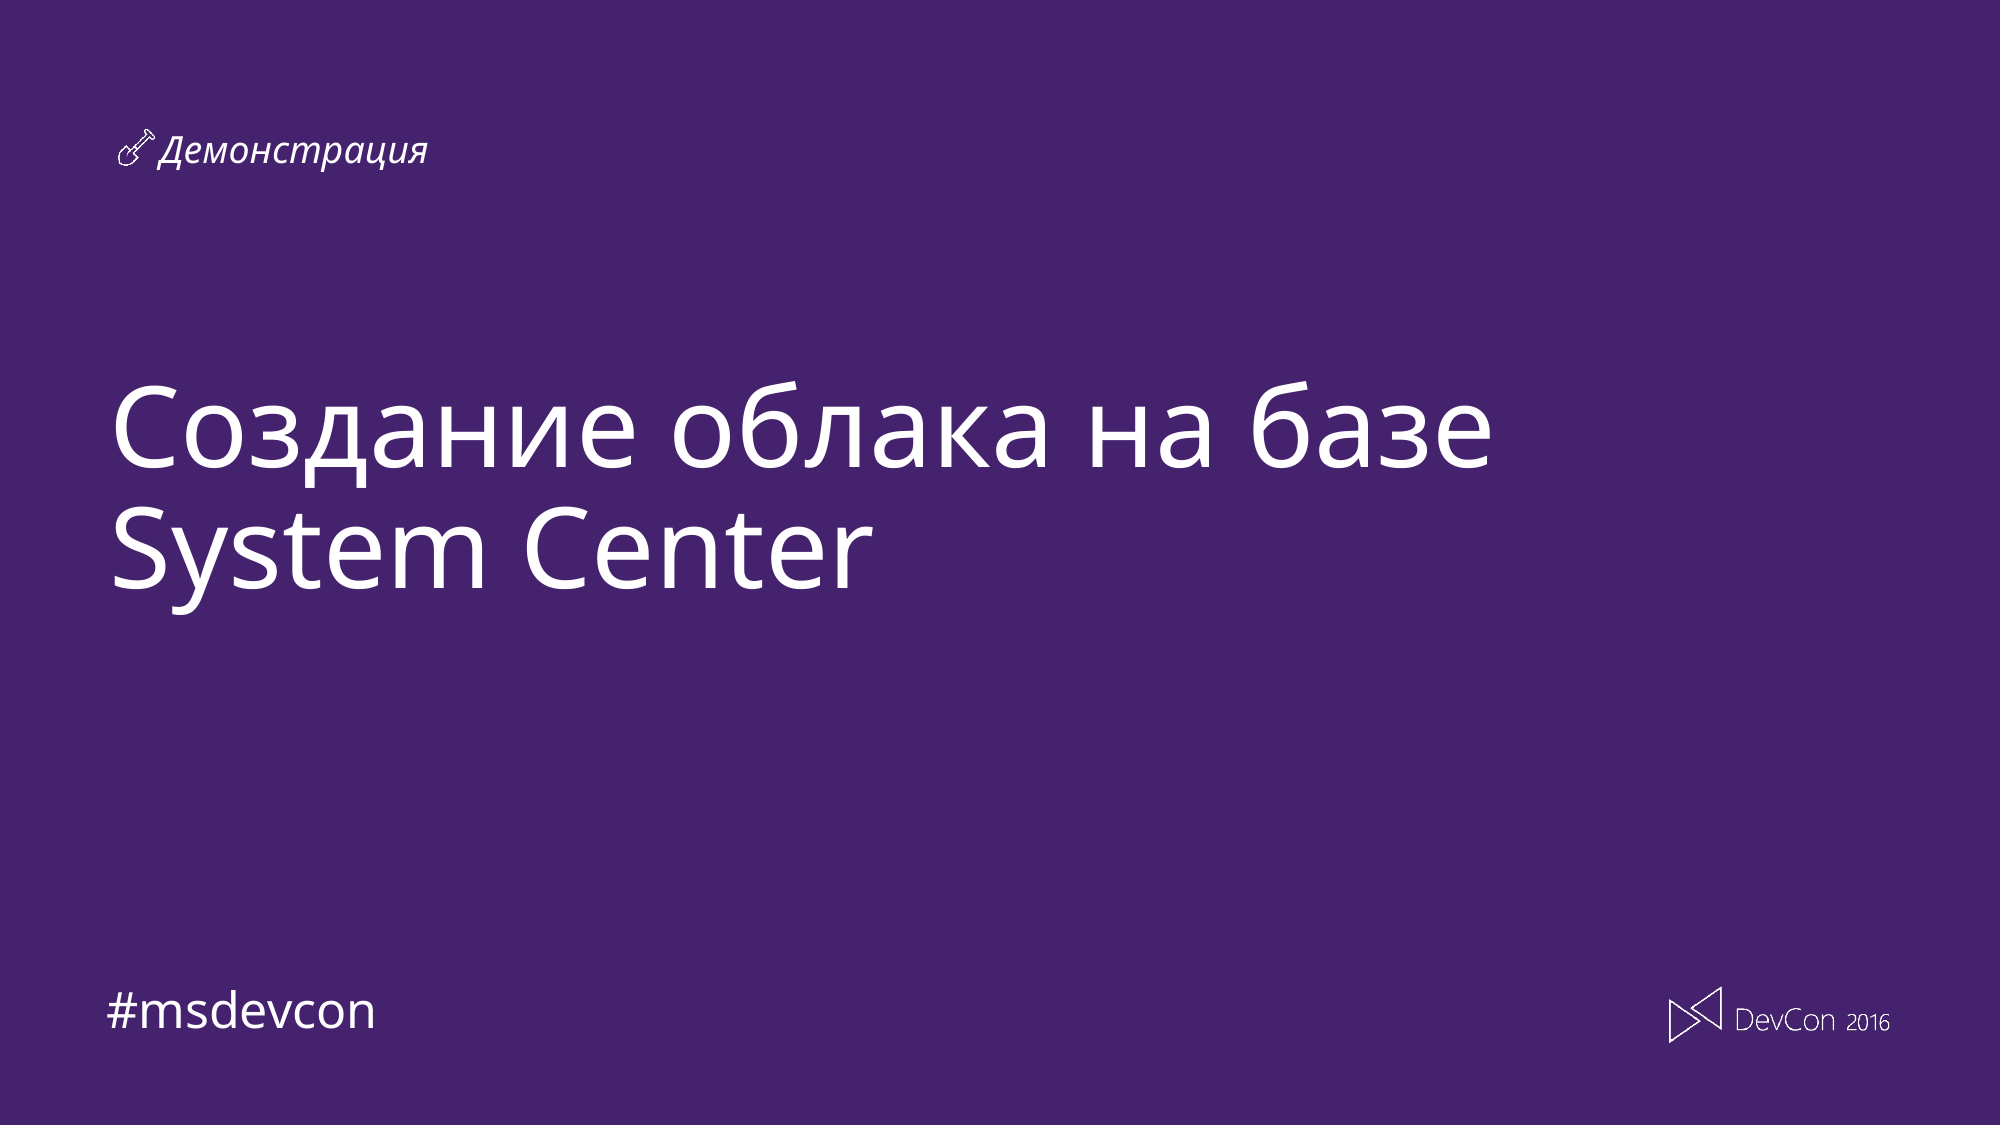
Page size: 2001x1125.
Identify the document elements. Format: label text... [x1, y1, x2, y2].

picture [1649, 964, 1909, 1061]
picture [109, 120, 163, 174]
title Создание облака на базе System Center [109, 236, 1705, 621]
